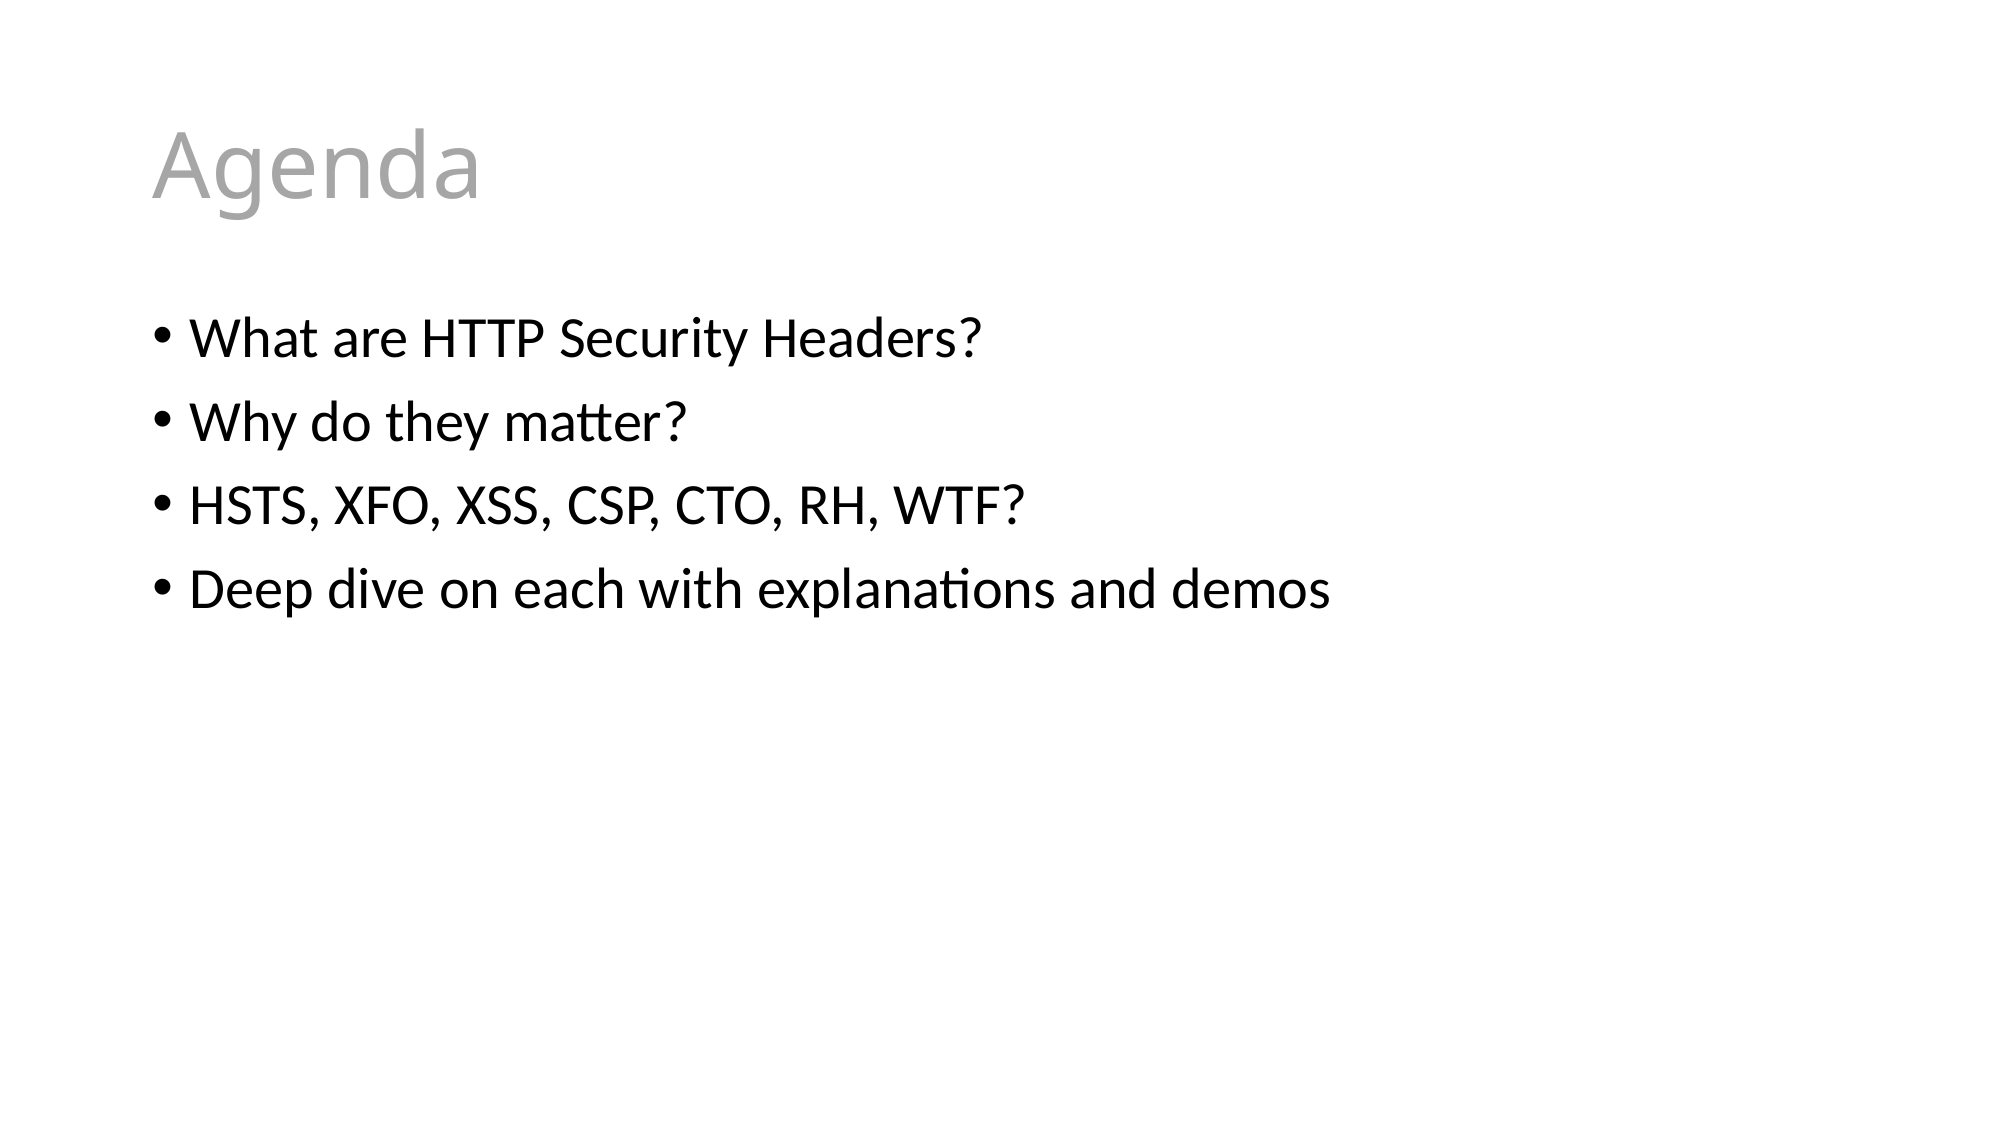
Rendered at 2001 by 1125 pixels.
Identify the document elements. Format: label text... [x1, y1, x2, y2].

title Agenda [137, 59, 1863, 278]
list What are HTTP Security Headers? Why do they matter? HSTS, XFO, XSS, CSP, CTO, RH, WTF? Deep dive on each with explanations and demos [137, 299, 1863, 1014]
